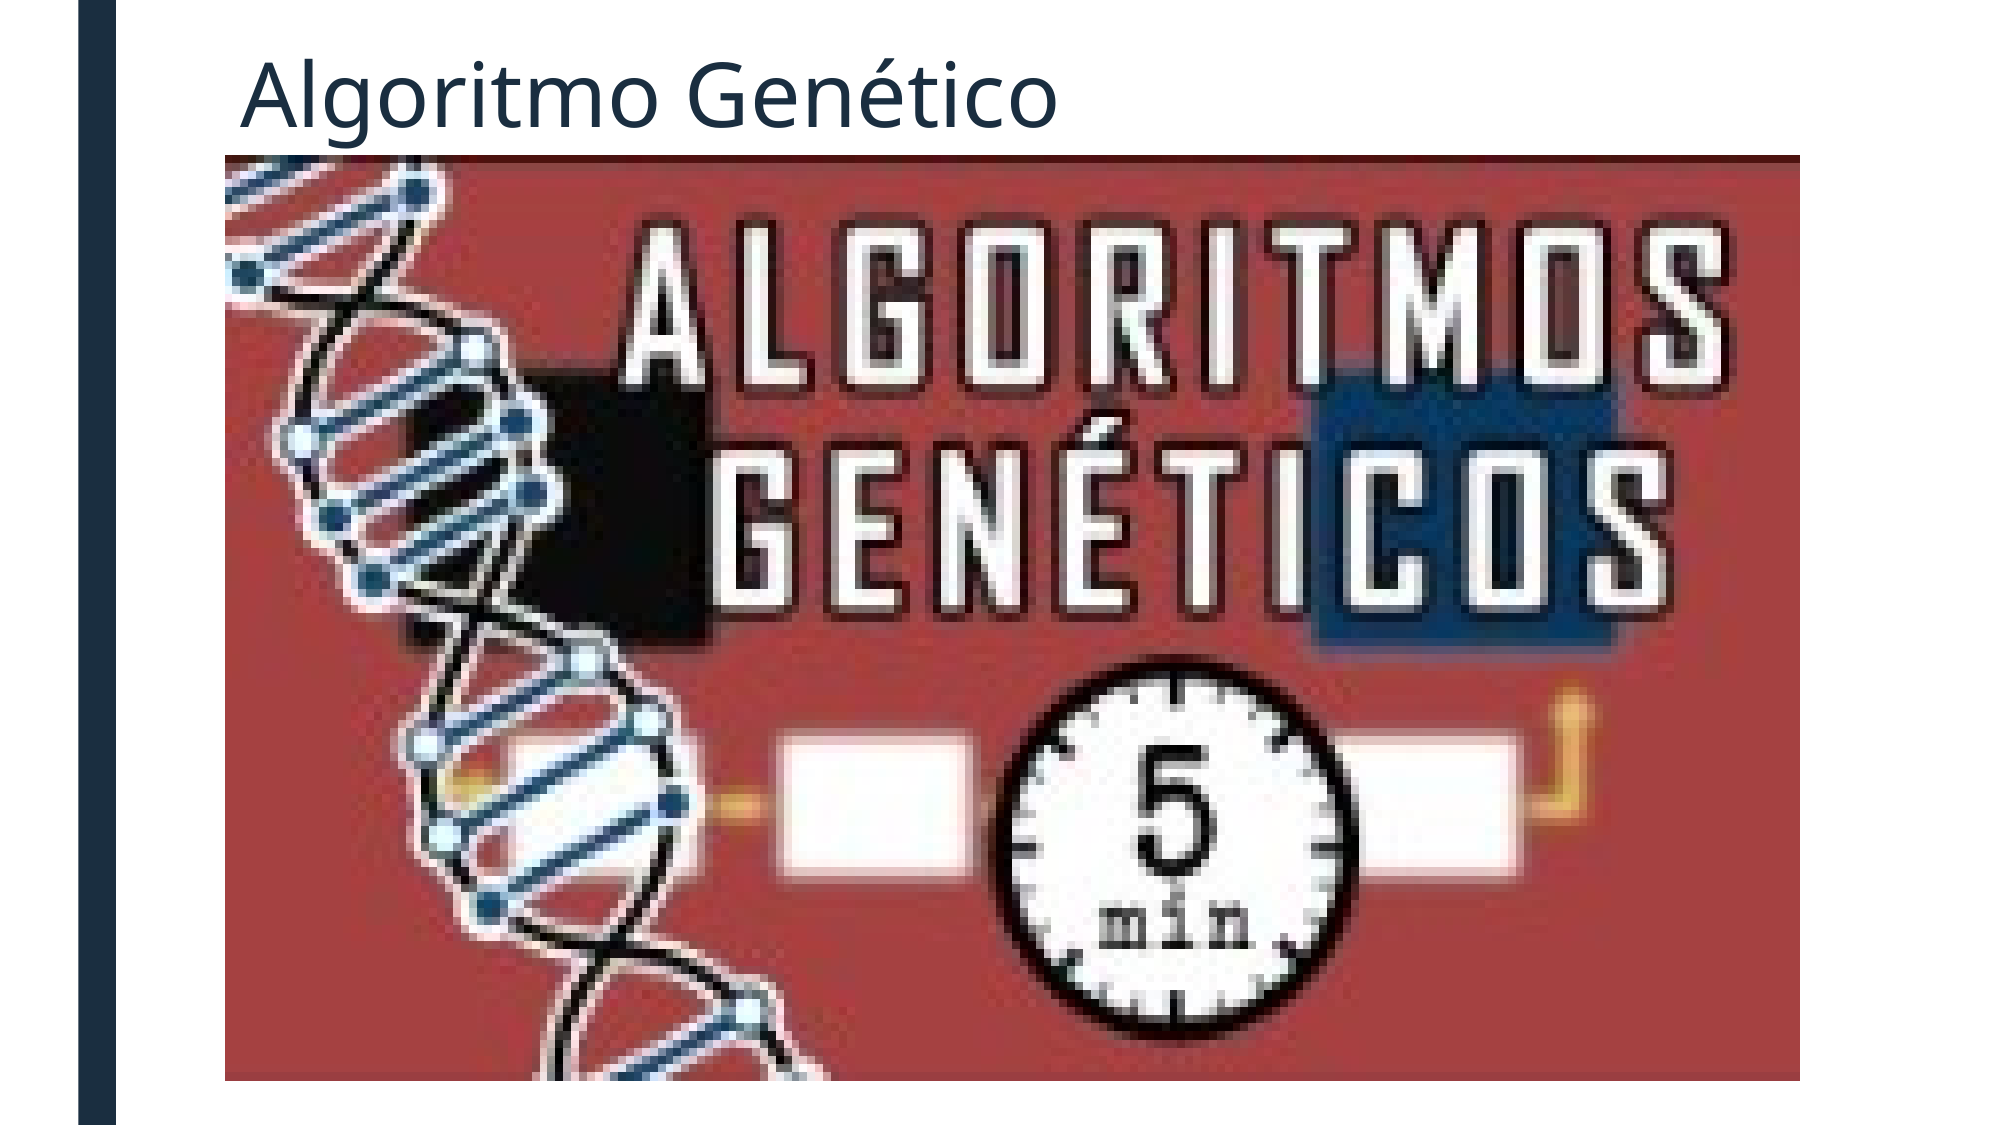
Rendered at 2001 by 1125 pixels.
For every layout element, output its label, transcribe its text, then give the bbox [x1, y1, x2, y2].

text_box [224, 154, 1800, 1082]
title Algoritmo Genético [225, 43, 1800, 154]
